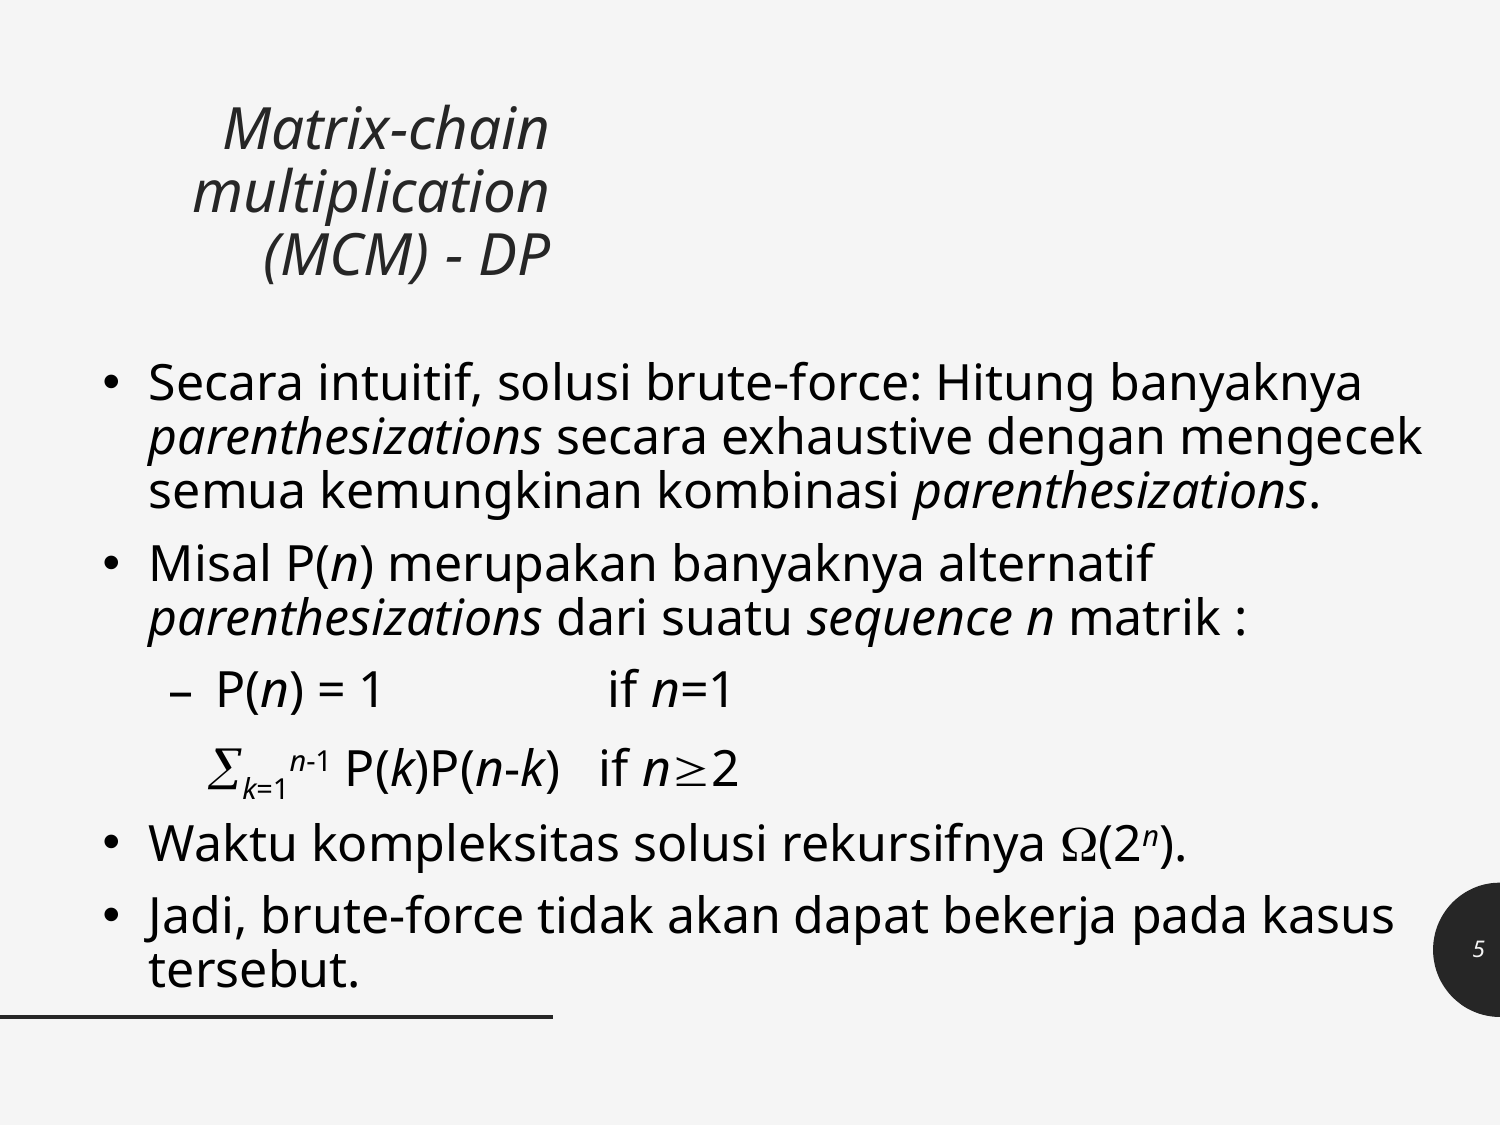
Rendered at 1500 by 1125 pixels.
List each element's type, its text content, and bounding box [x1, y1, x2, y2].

list Secara intuitif, solusi brute-force: Hitung banyaknya parenthesizations secara exhaustive dengan mengecek semua kemungkinan kombinasi parenthesizations. Misal P(n) merupakan banyaknya alternatif parenthesizations dari suatu sequence n matrik : P(n) = 1 if n=1 k=1n-1 P(k)P(n-k) if n2 Waktu kompleksitas solusi rekursifnya (2n). Jadi, brute-force tidak akan dapat bekerja pada kasus tersebut. [87, 349, 1454, 1050]
slide_number 5 [1433, 919, 1500, 980]
title Matrix-chain multiplication (MCM) - DP [93, 91, 566, 349]
